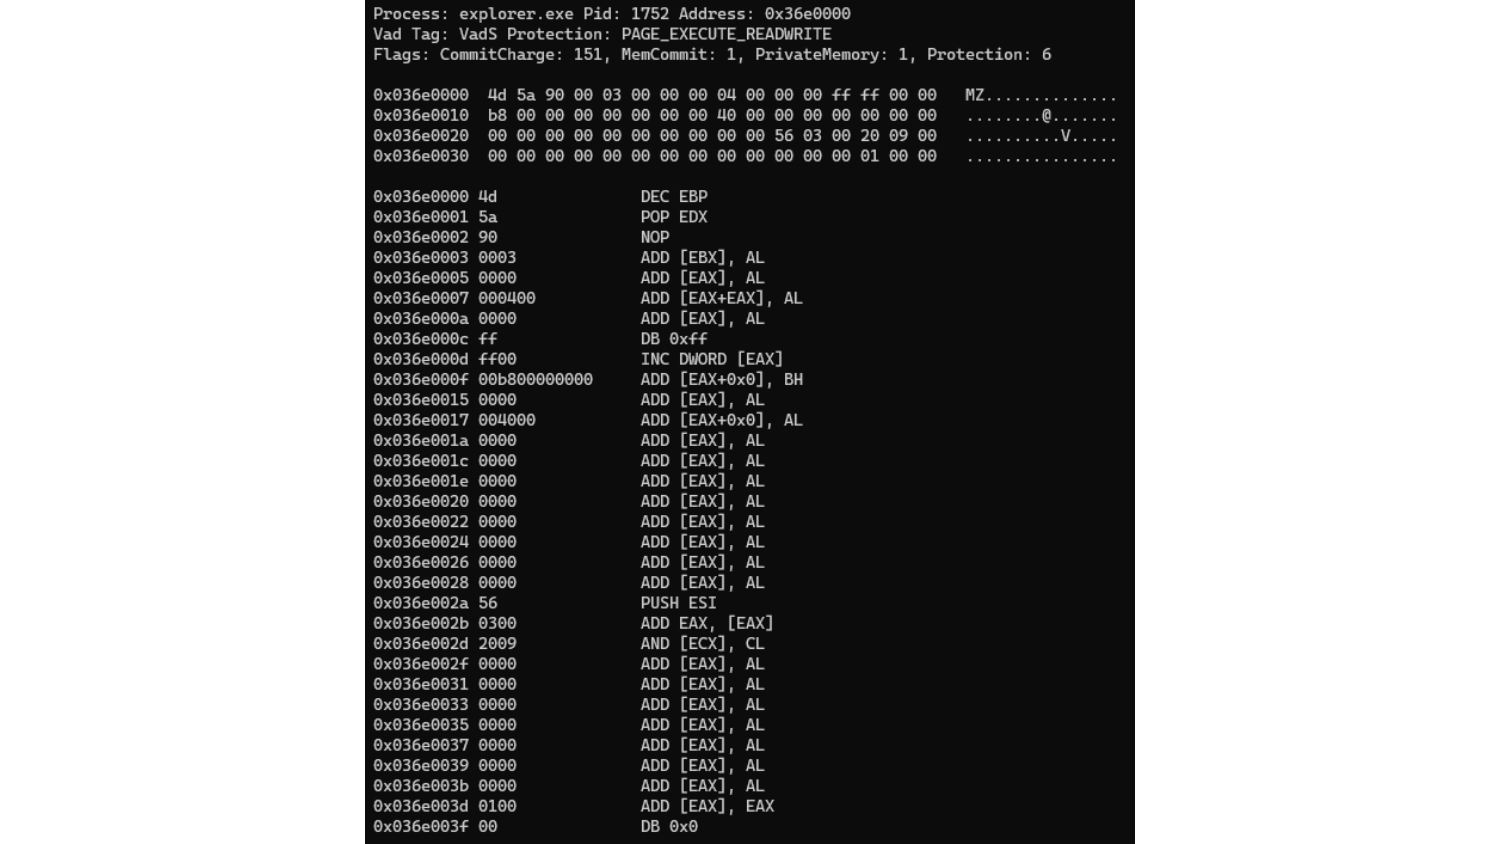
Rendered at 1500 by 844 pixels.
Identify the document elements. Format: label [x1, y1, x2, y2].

picture [364, 0, 1136, 844]
